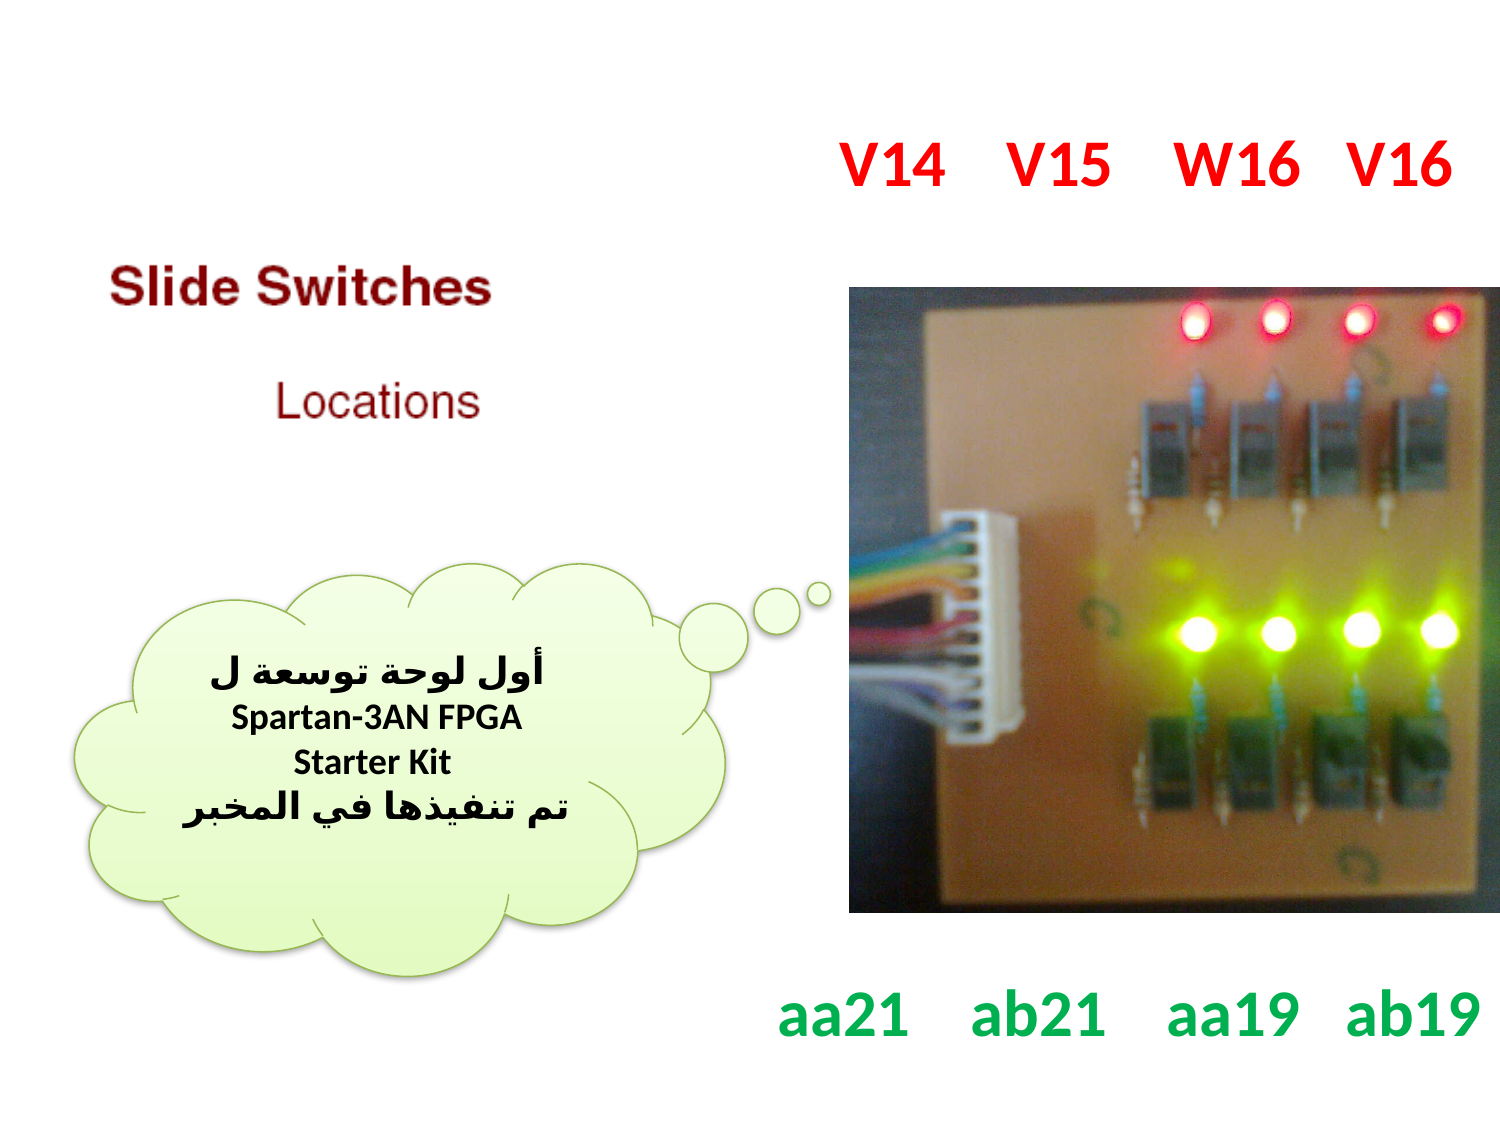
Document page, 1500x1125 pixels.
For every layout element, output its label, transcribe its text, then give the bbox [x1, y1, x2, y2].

picture [87, 237, 761, 438]
text_box أول لوحة توسعة ل Spartan-3AN FPGA Starter Kit تم تنفيذها في المخبر [753, 587, 801, 636]
picture [849, 287, 1500, 913]
text_box aa21 ab21 aa19 ab19 [762, 962, 1500, 1058]
text_box أول لوحة توسعة ل Spartan-3AN FPGA Starter Kit تم تنفيذها في المخبر [73, 563, 749, 978]
text_box V14 V15 W16 V16 [824, 112, 1500, 208]
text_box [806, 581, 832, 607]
